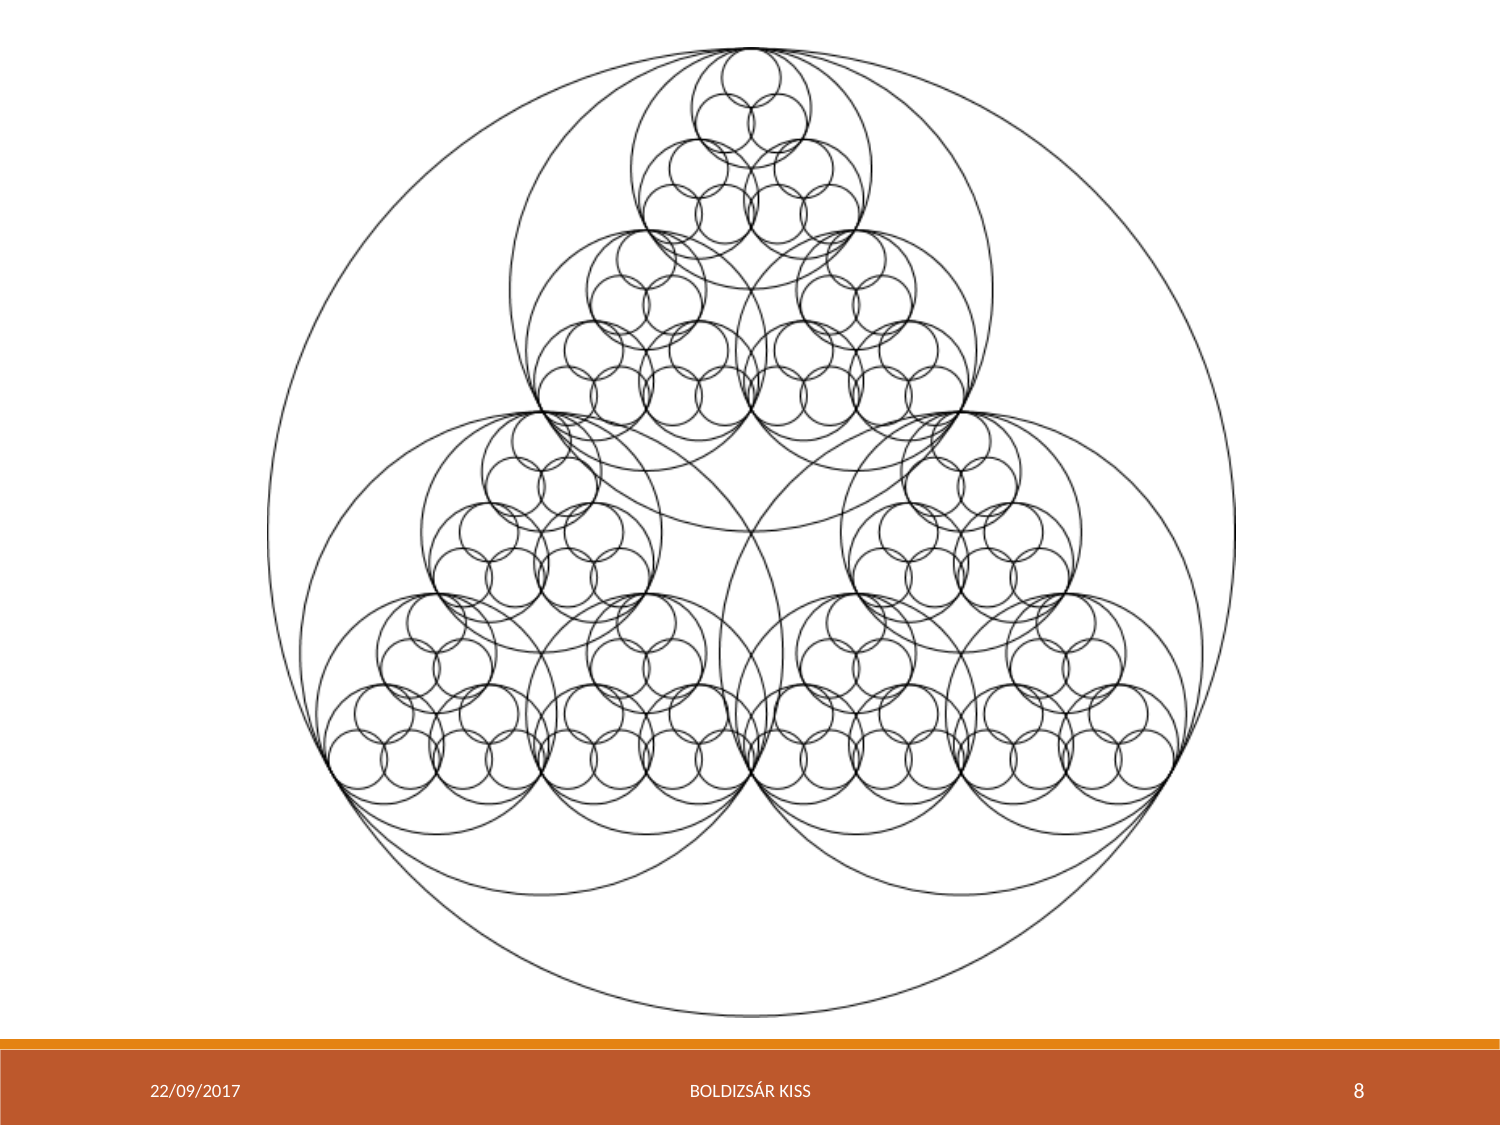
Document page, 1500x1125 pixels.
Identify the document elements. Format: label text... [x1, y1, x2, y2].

slide_number 8 [1218, 1059, 1380, 1120]
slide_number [135, 1059, 440, 1120]
picture [266, 47, 1236, 1018]
footer Boldizsár Kiss [453, 1059, 1047, 1120]
